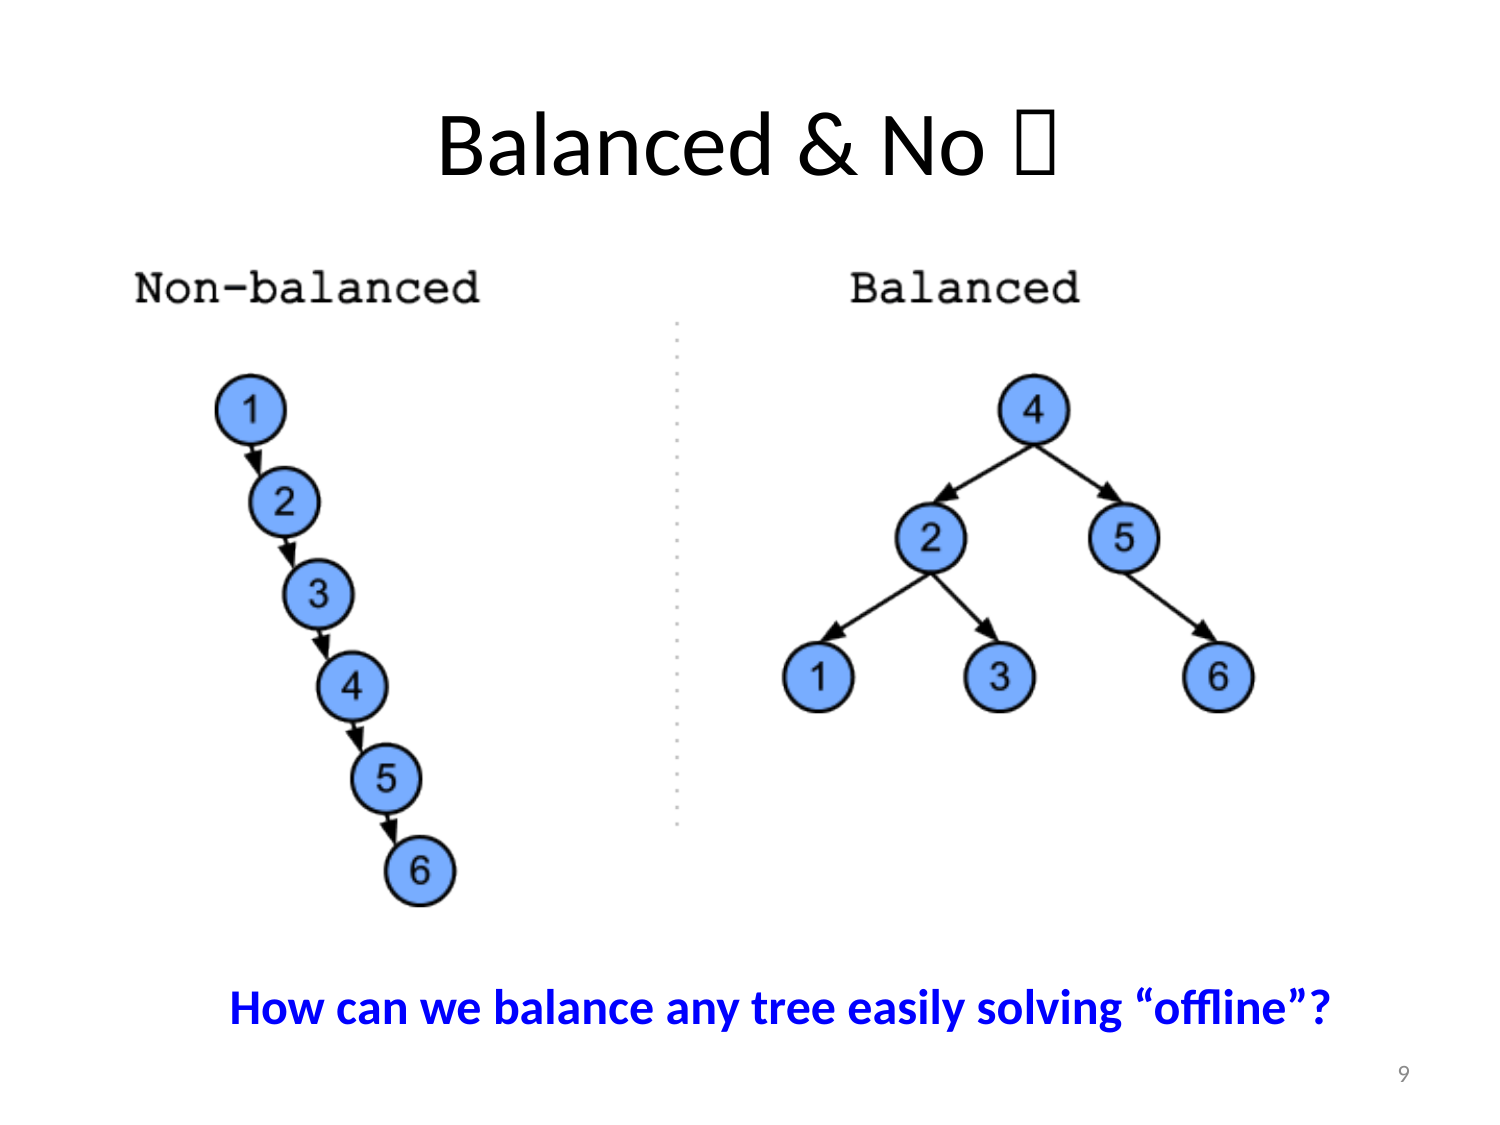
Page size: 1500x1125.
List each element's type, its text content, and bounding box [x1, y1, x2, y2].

slide_number 9 [1074, 1042, 1425, 1103]
picture [119, 245, 1401, 931]
title Balanced & No  [75, 45, 1425, 233]
text_box How can we balance any tree easily solving “offline”? [214, 966, 1348, 1042]
